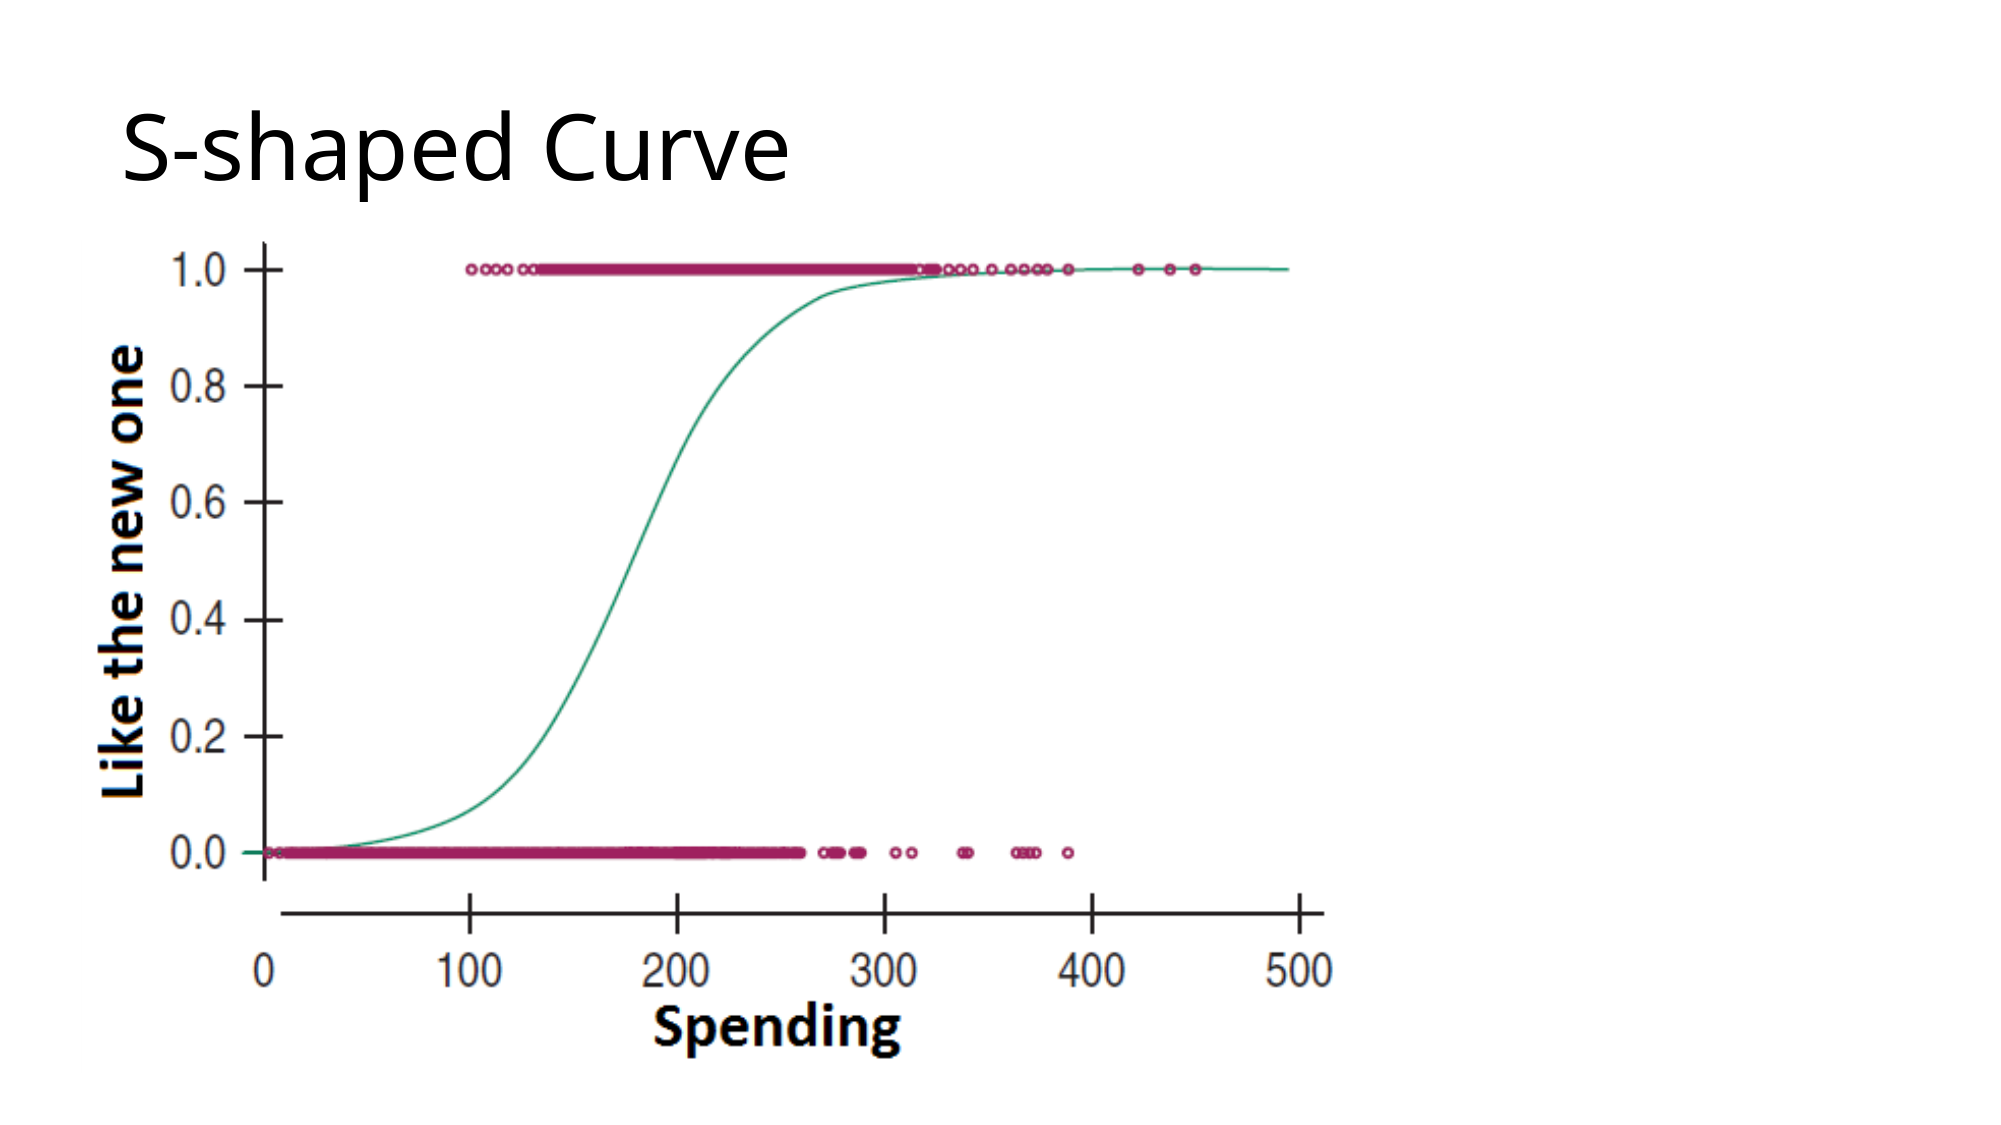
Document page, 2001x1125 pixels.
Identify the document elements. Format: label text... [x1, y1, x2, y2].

title S-shaped Curve [106, 42, 1832, 260]
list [79, 240, 1346, 1073]
